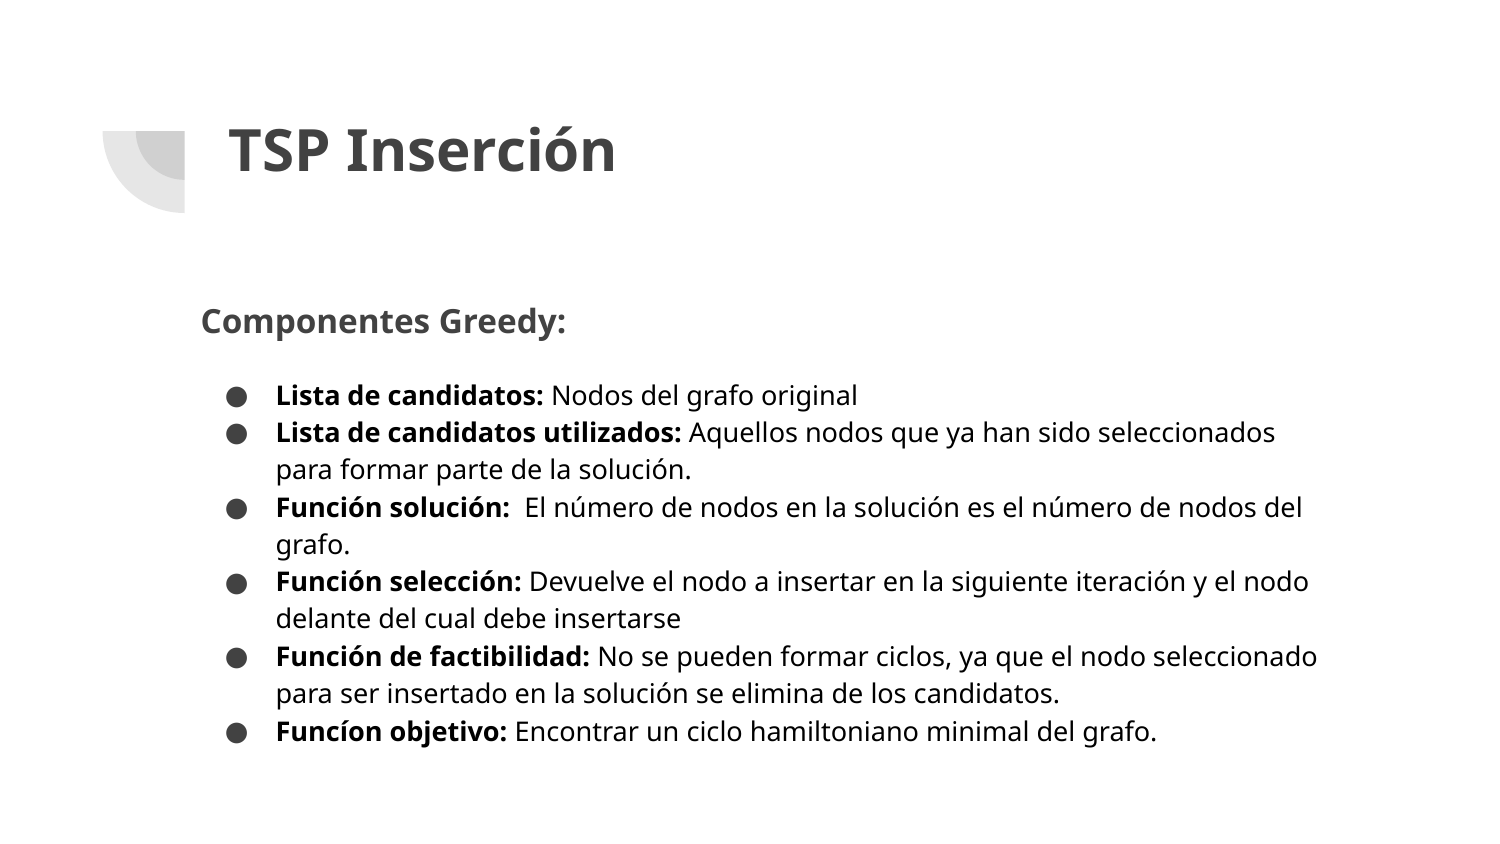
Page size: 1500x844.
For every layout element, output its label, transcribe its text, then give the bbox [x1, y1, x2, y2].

list Componentes Greedy: Lista de candidatos: Nodos del grafo original Lista de candidatos utilizados: Aquellos nodos que ya han sido seleccionados para formar parte de la solución. Función solución: El número de nodos en la solución es el número de nodos del grafo. Función selección: Devuelve el nodo a insertar en la siguiente iteración y el nodo delante del cual debe insertarse Función de factibilidad: No se pueden formar ciclos, ya que el nodo seleccionado para ser insertado en la solución se elimina de los candidatos. Funcíon objetivo: Encontrar un ciclo hamiltoniano minimal del grafo. [185, 278, 1339, 696]
title TSP Inserción [213, 98, 1368, 263]
